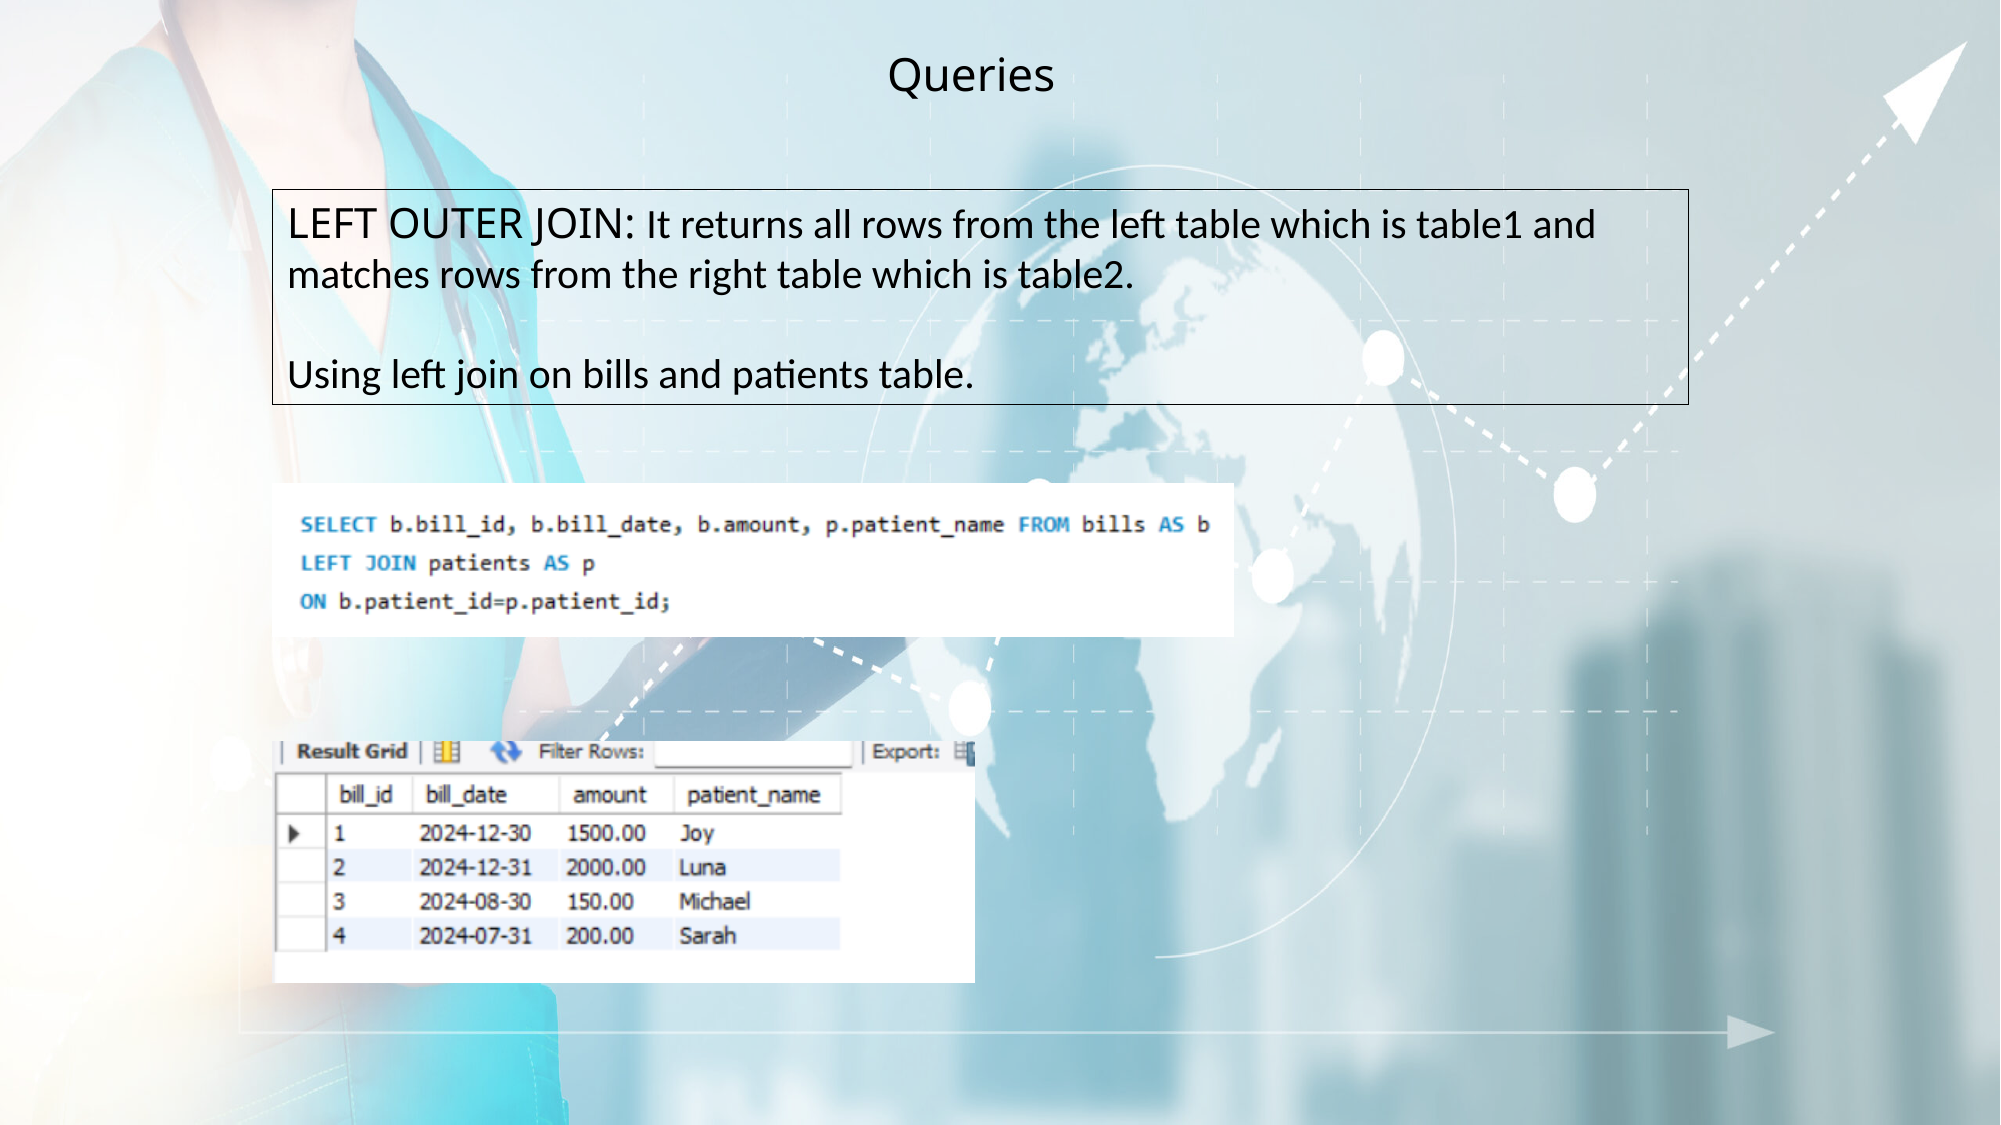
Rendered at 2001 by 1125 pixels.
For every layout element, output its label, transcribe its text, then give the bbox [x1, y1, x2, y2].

text_box MATH FUNCTIONS: It is used to perform mathematical expressions on numerical data. ABS, CEILING, FLOOR, POWER, ROUND, SQRT. [0, 0, 2000, 1125]
text_box LEFT OUTER JOIN: It returns all rows from the left table which is table1 and matches rows from the right table which is table2. Using left join on bills and patients table. [272, 189, 1689, 405]
picture [272, 741, 975, 983]
text_box Queries [126, 38, 1816, 108]
picture [272, 483, 1234, 637]
